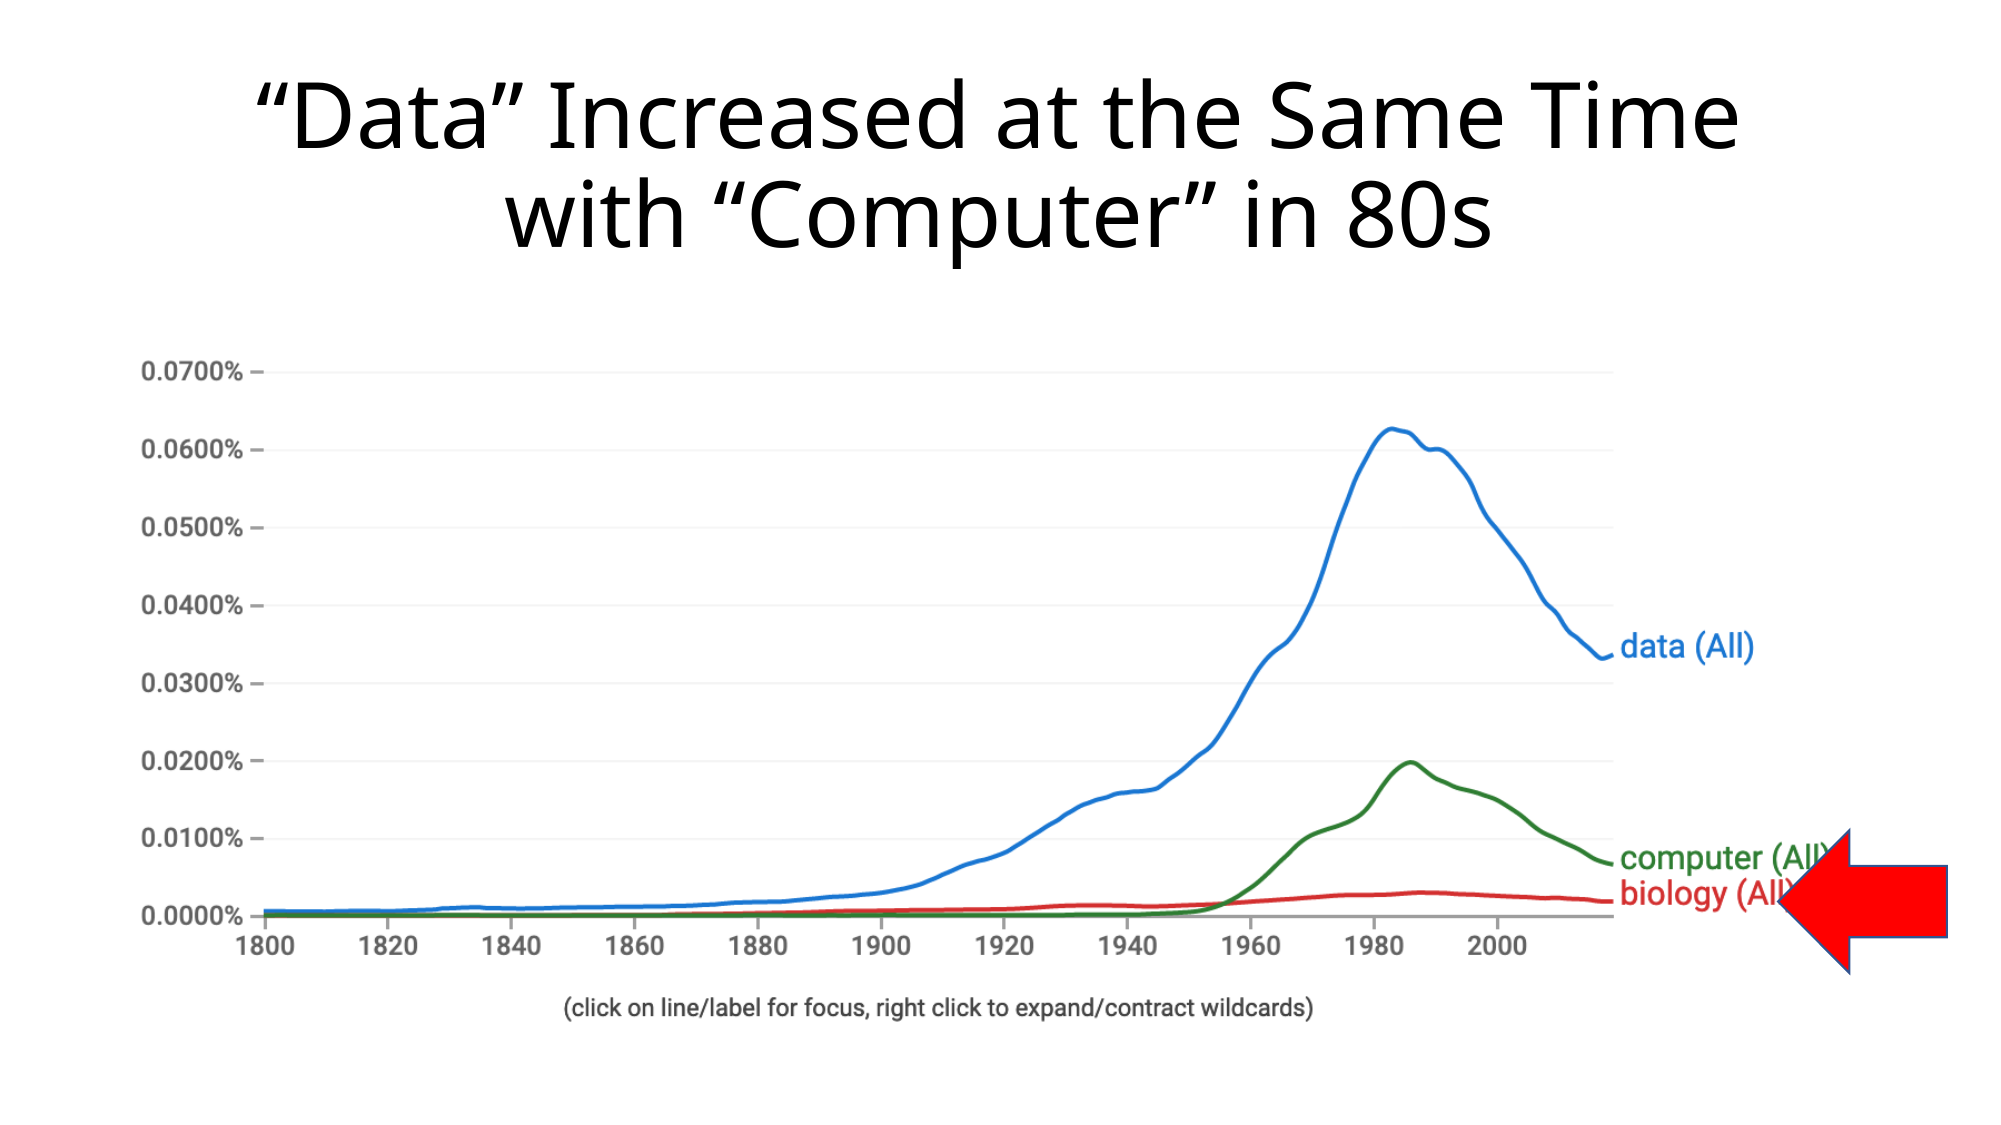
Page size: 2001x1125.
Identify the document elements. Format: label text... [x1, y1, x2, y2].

picture [88, 327, 1912, 1024]
text_box [1912, 864, 1948, 939]
title “Data” Increased at the Same Time with “Computer” in 80s [137, 59, 1863, 278]
